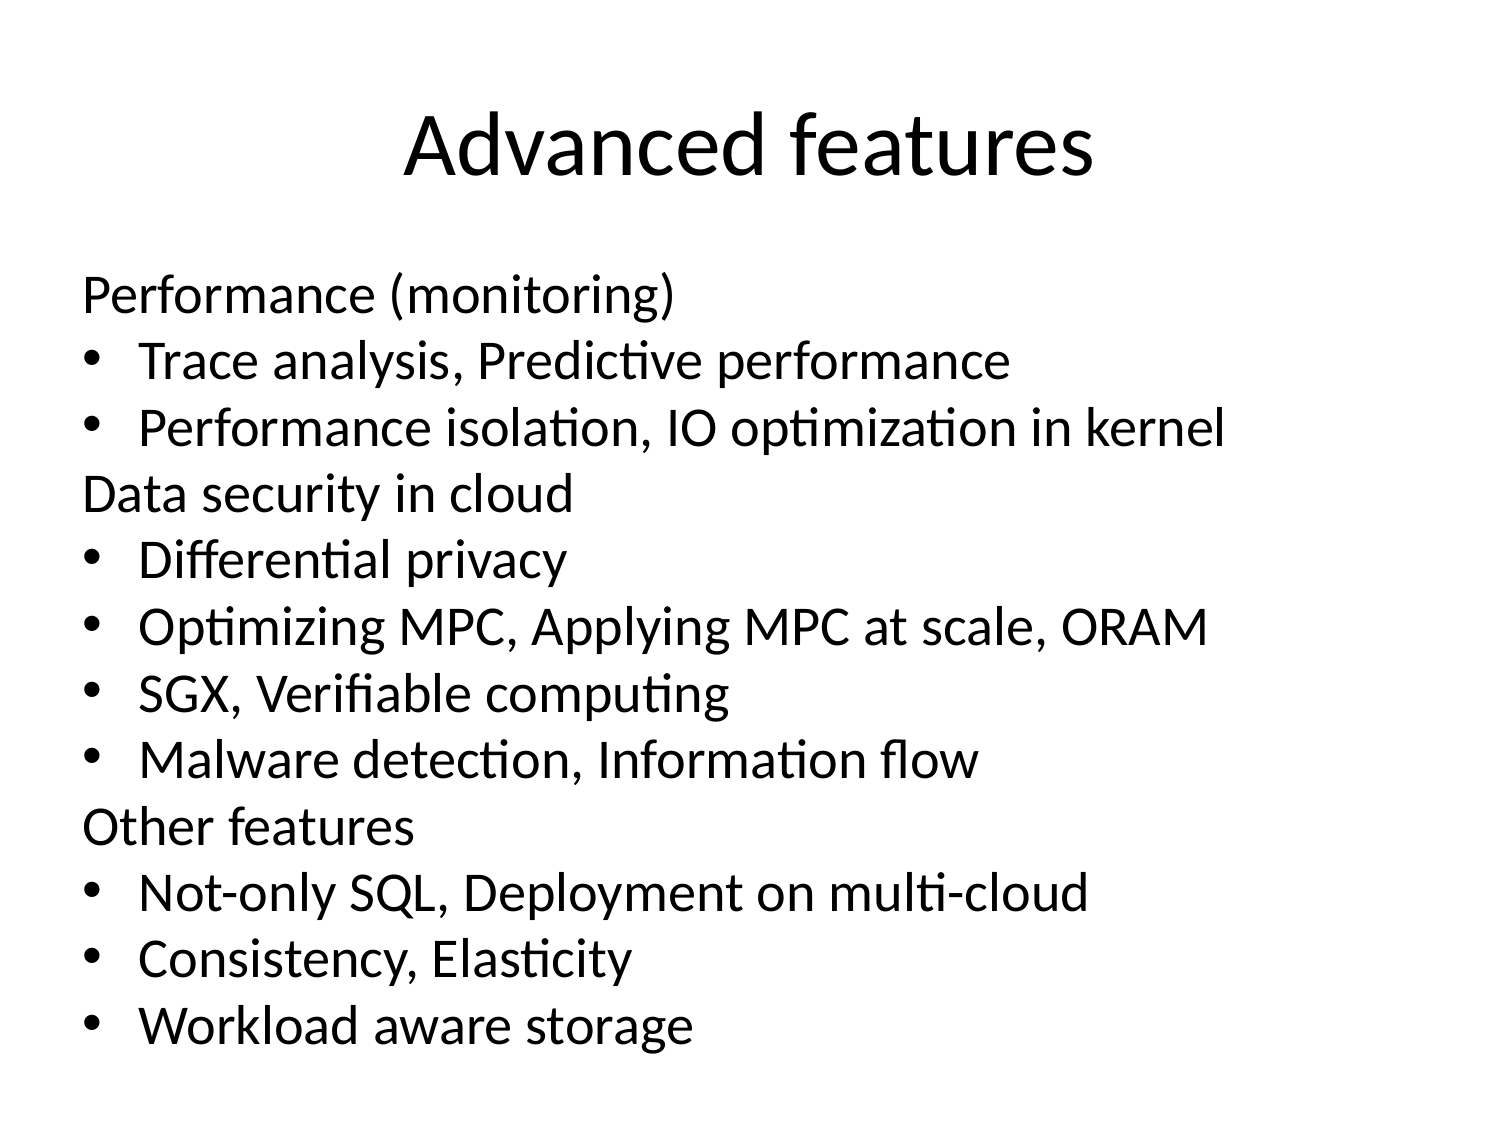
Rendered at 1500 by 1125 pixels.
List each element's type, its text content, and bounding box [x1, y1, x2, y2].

title Advanced features [74, 44, 1426, 234]
list Performance (monitoring) Trace analysis, Predictive performance Performance isolation, IO optimization in kernel Data security in cloud Differential privacy Optimizing MPC, Applying MPC at scale, ORAM SGX, Verifiable computing Malware detection, Information flow Other features Not-only SQL, Deployment on multi-cloud Consistency, Elasticity Workload aware storage [74, 261, 1426, 1076]
